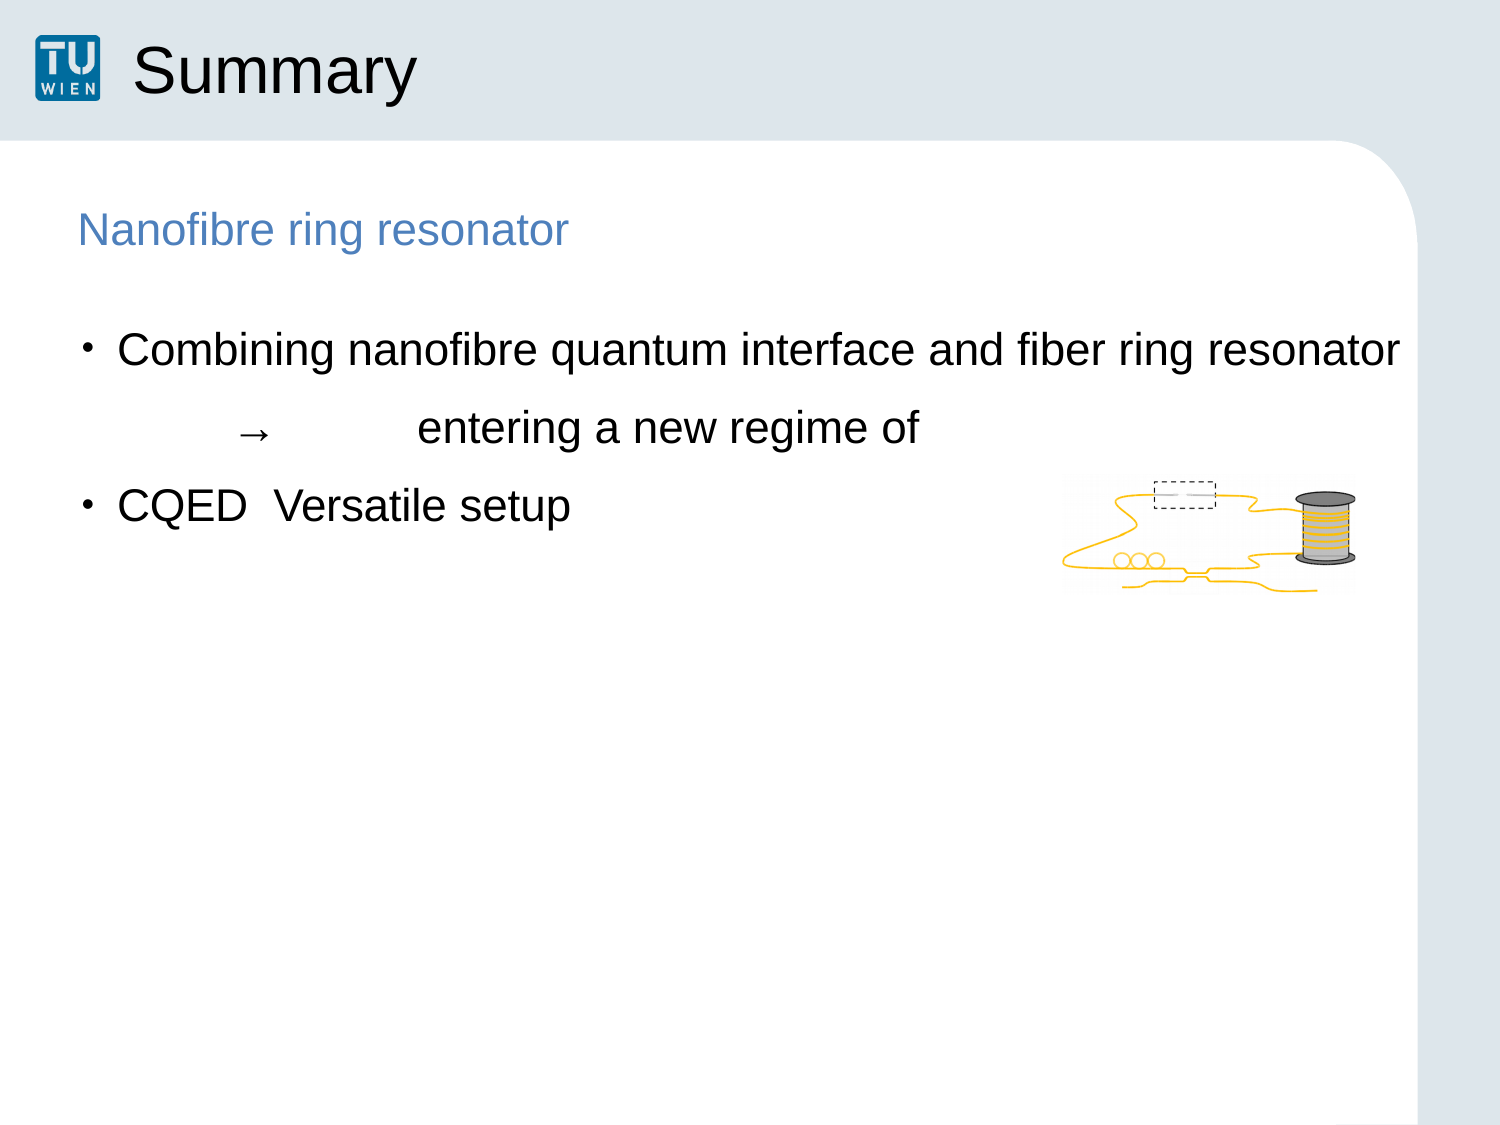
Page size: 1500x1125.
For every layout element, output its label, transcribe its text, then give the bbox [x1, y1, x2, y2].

title Summary [130, 24, 421, 197]
text_box [1062, 474, 1356, 595]
picture [69, 42, 80, 74]
picture [72, 83, 78, 94]
text_box ● [79, 487, 101, 515]
picture [41, 42, 64, 48]
text_box ● [79, 330, 101, 358]
picture [50, 51, 56, 74]
picture [90, 83, 94, 94]
picture [47, 85, 53, 94]
text_box Combining nanofibre quantum interface and fiber ring resonator → entering a new regime of CQED Versatile setup [114, 293, 1409, 531]
text_box Nanofibre ring resonator [75, 197, 574, 255]
picture [42, 84, 46, 94]
picture [83, 42, 94, 74]
